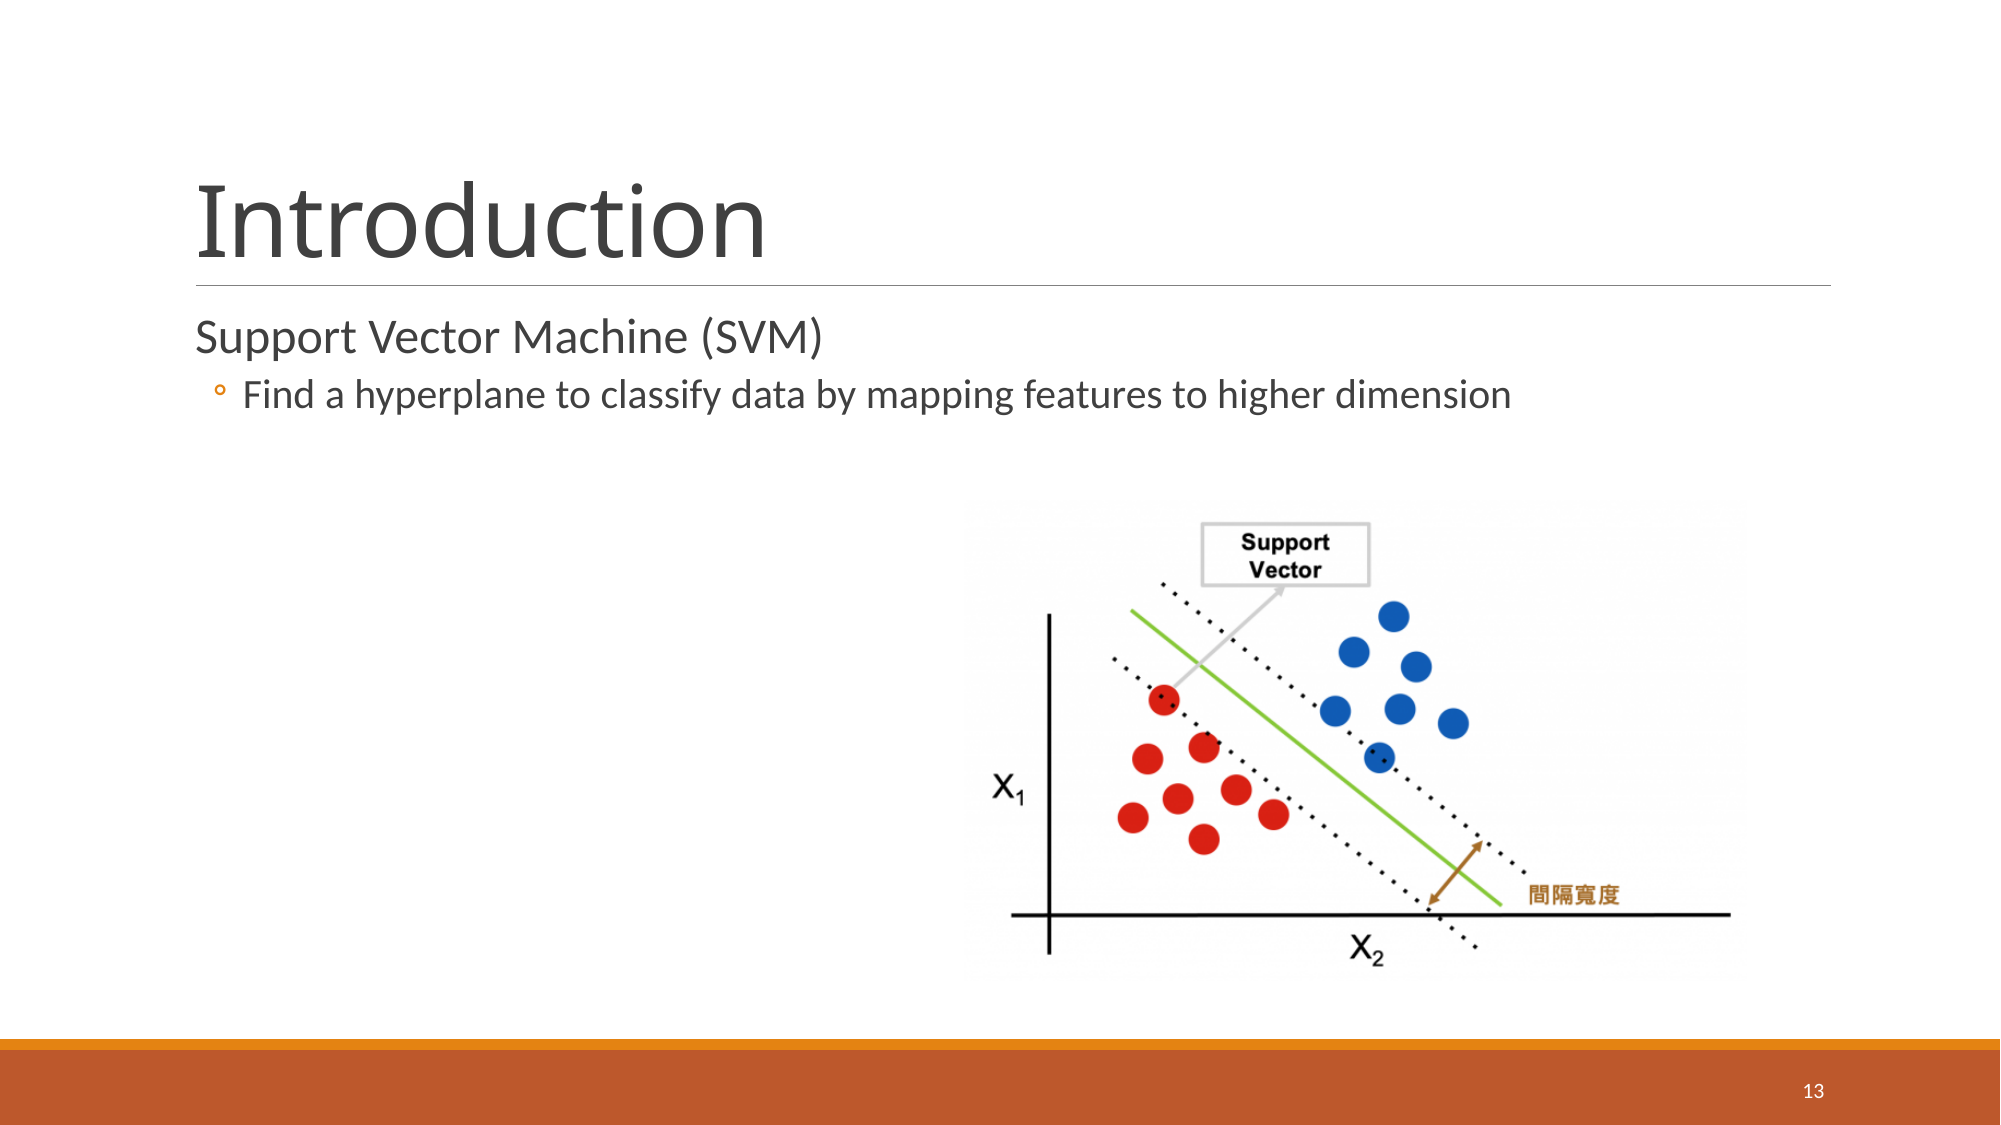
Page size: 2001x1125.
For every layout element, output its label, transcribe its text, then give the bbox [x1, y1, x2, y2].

slide_number 13 [1624, 1059, 1840, 1120]
picture [963, 499, 1748, 981]
list Support Vector Machine (SVM) Find a hyperplane to classify data by mapping features to higher dimension [180, 302, 1830, 963]
title Introduction [180, 47, 1830, 285]
